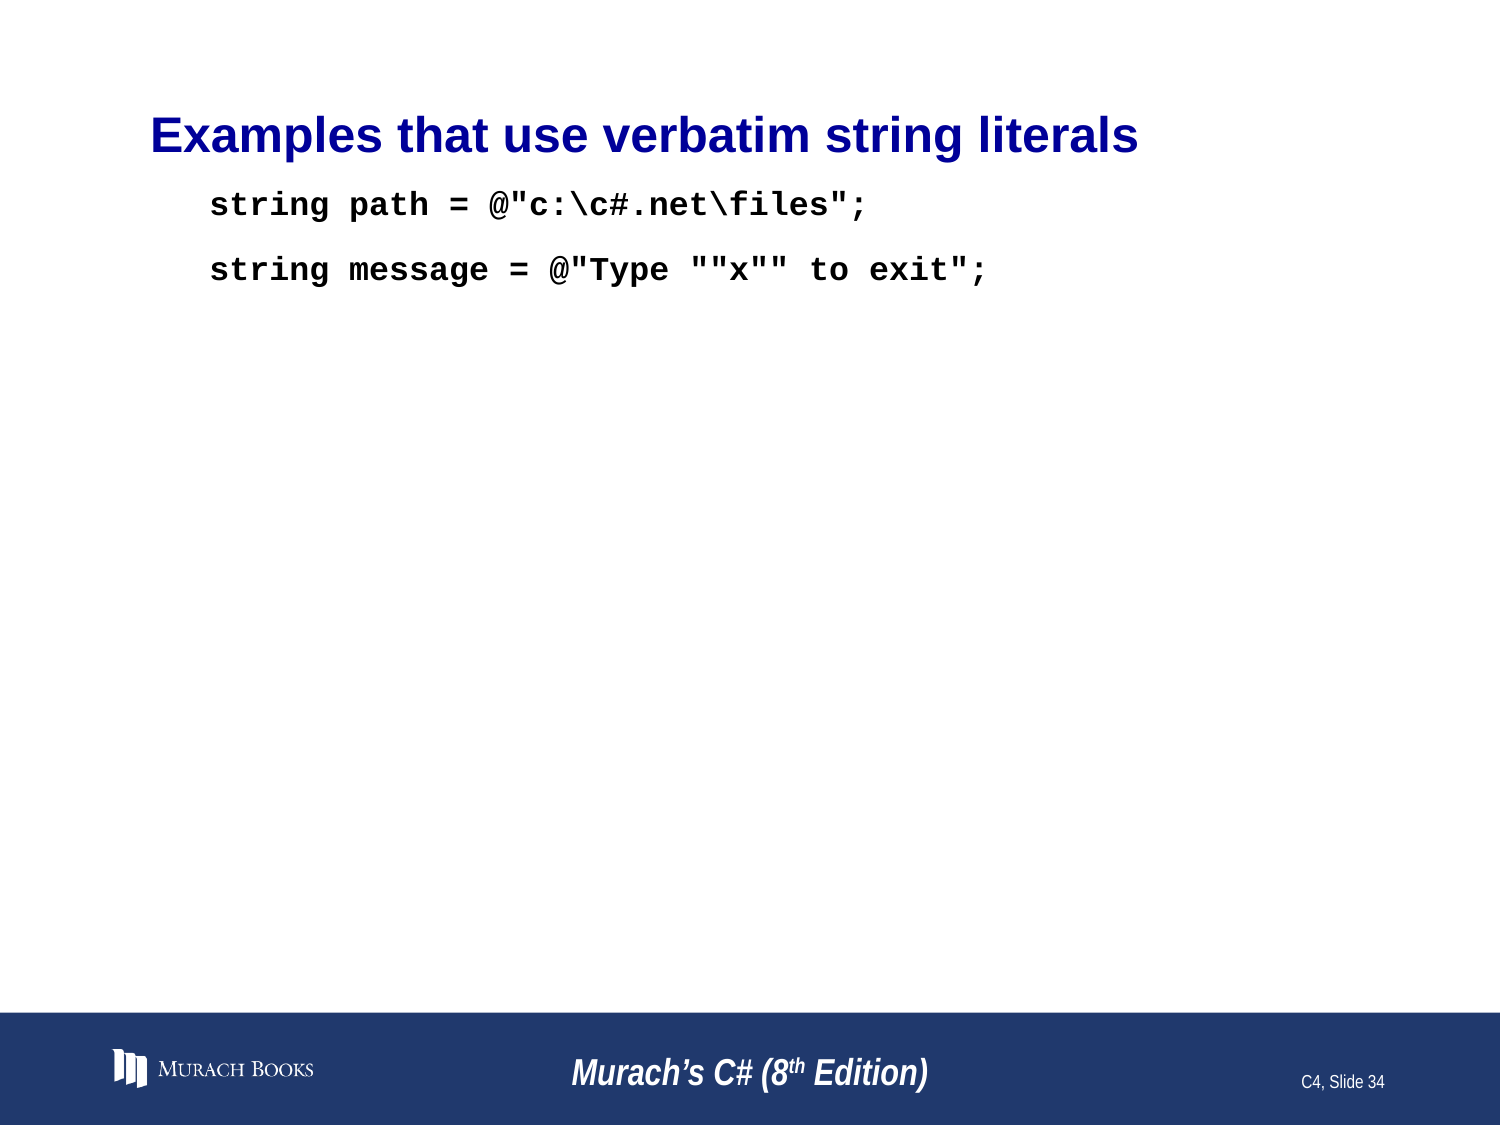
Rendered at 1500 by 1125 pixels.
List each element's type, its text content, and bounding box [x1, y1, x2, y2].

slide_number Murach’s C# (8th Edition) [450, 1025, 1050, 1100]
slide_number C4, Slide 34 [1087, 1025, 1400, 1100]
list string path = @"c:\c#.net\files"; string message = @"Type ""x"" to exit"; [137, 174, 1350, 975]
title Examples that use verbatim string literals [150, 102, 1350, 164]
footer [12, 1025, 450, 1100]
